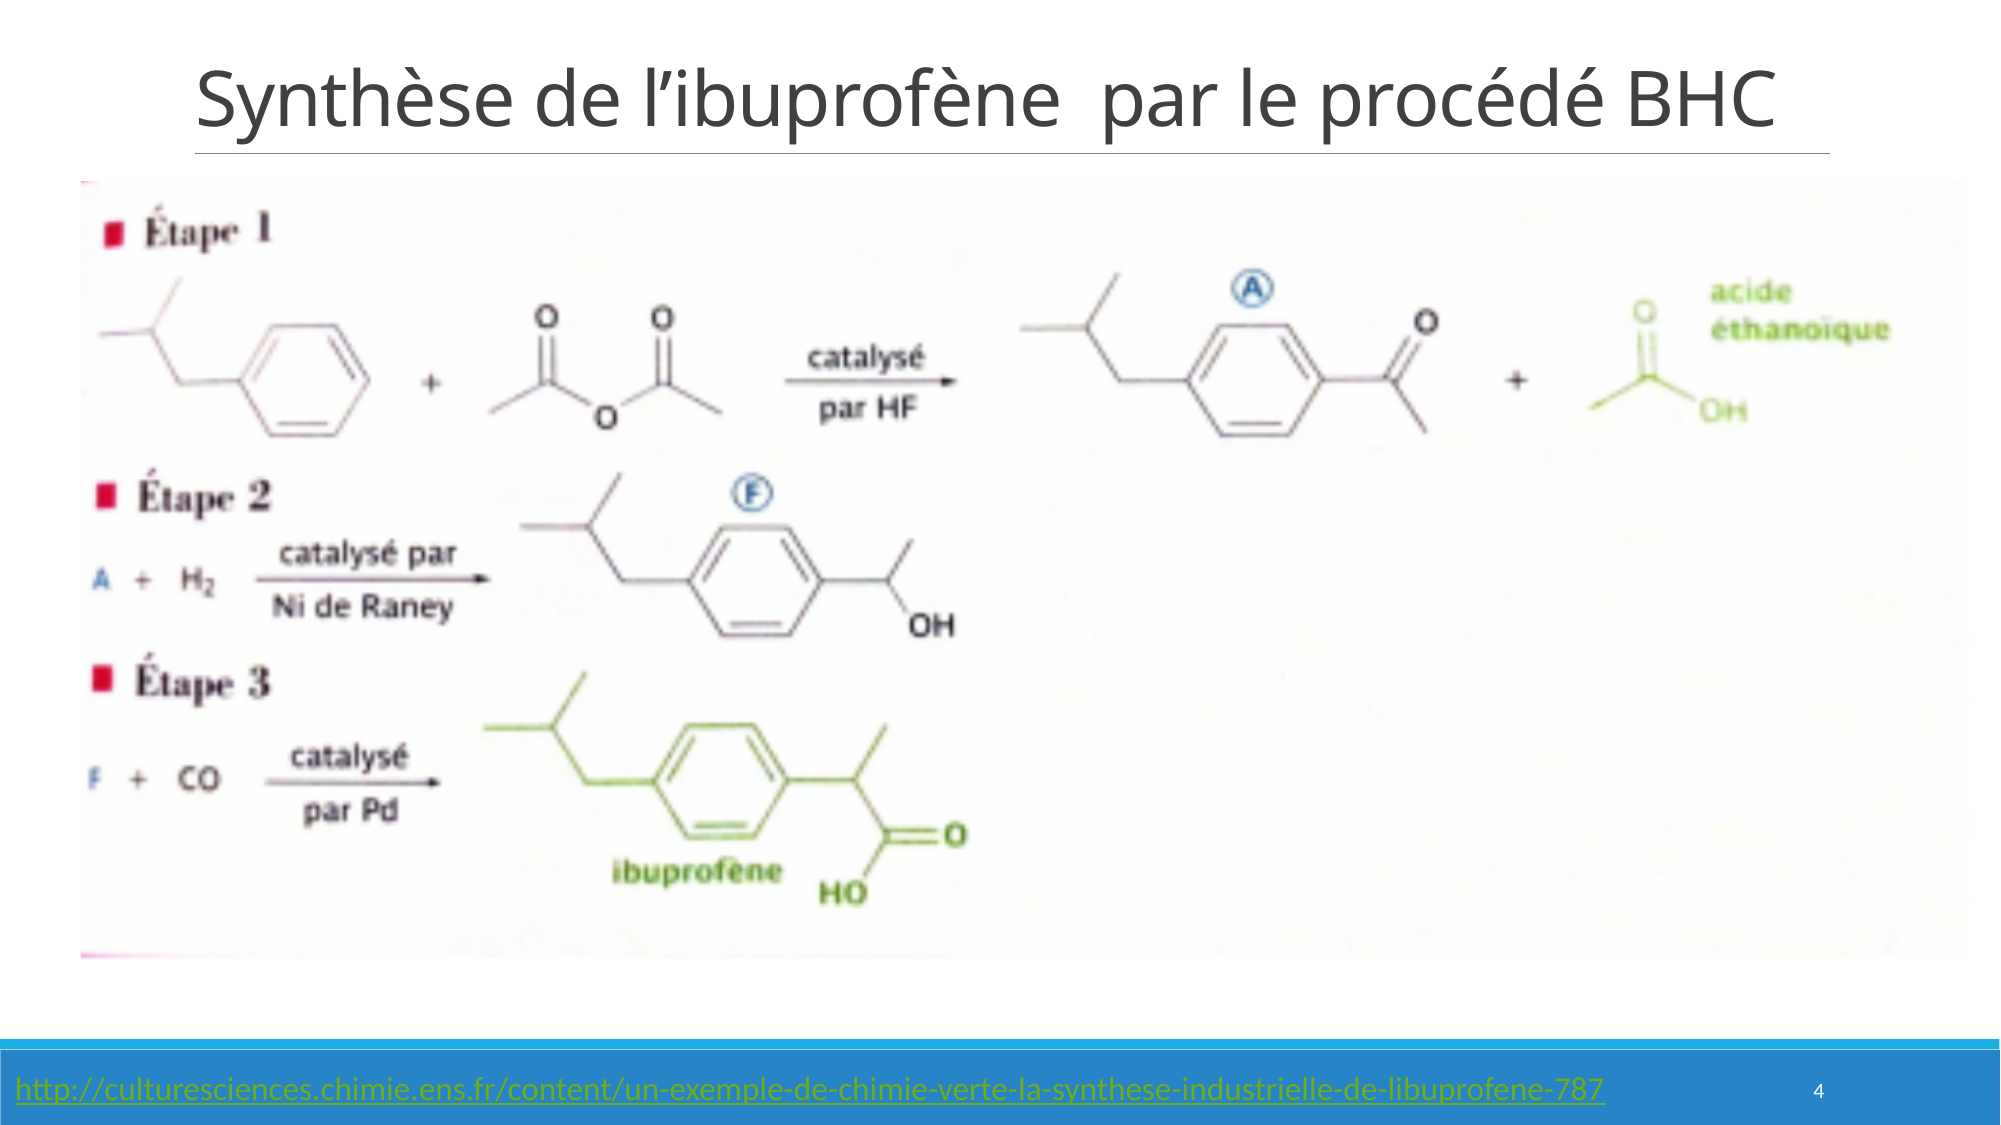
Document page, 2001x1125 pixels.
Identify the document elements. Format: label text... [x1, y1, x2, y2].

title Synthèse de l’ibuprofène par le procédé BHC [180, 47, 609, 150]
picture [80, 0, 1969, 1125]
text_box http://culturesciences.chimie.ens.fr/content/un-exemple-de-chimie-verte-la-synthese-industrielle-de-libuprofene-787 [0, 1059, 609, 1115]
slide_number 4 [1624, 1059, 1840, 1120]
title Synthèse de l’ibuprofène par le procédé BHC [1446, 47, 1830, 150]
text_box http://culturesciences.chimie.ens.fr/content/un-exemple-de-chimie-verte-la-synthese-industrielle-de-libuprofene-787 [1446, 1059, 1740, 1115]
